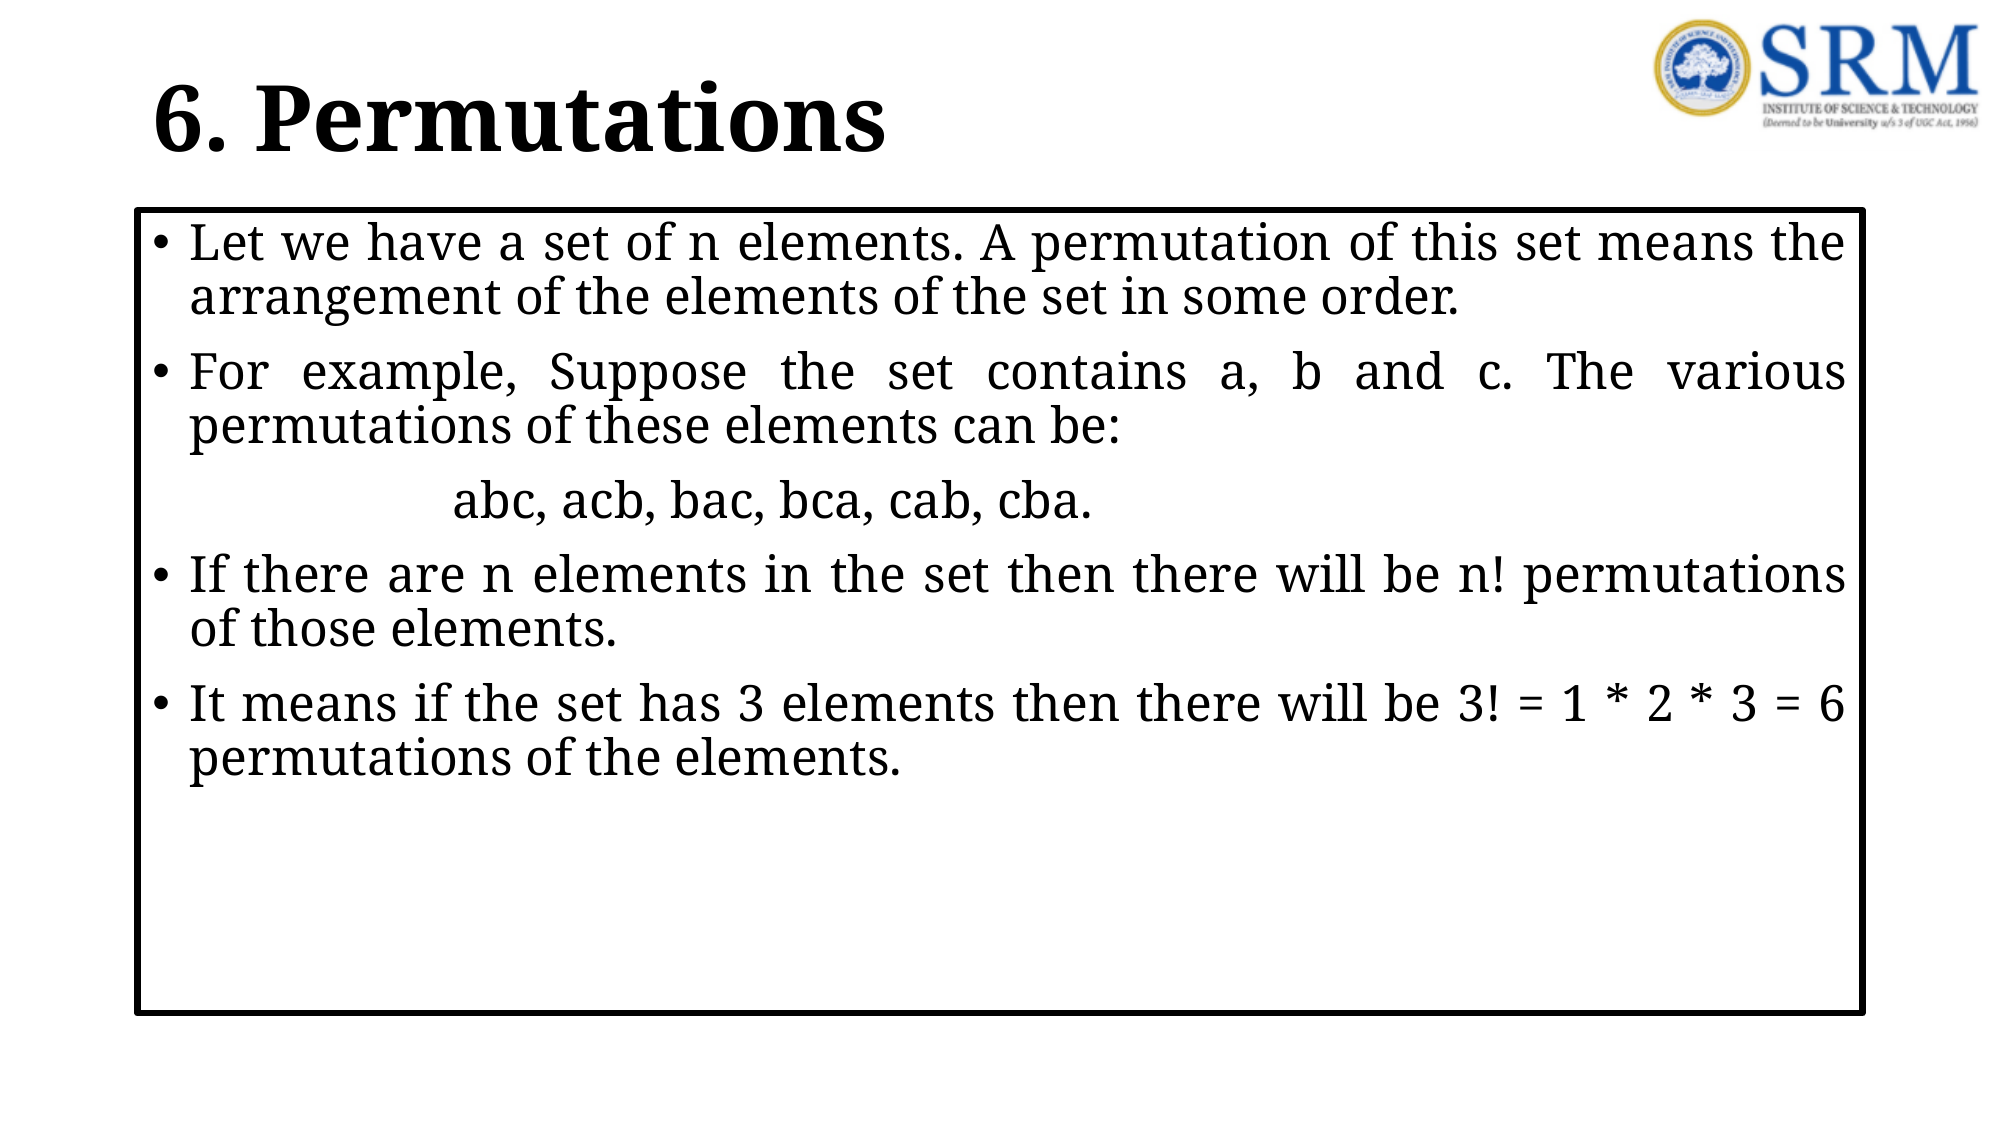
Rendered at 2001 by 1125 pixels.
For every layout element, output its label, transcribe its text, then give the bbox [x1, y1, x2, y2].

picture [1651, 0, 2000, 151]
list Let we have a set of n elements. A permutation of this set means the arrangement of the elements of the set in some order. For example, Suppose the set contains a, b and c. The various permutations of these elements can be: abc, acb, bac, bca, cab, cba. If there are n elements in the set then there will be n! permutations of those elements. It means if the set has 3 elements then there will be 3! = 1 * 2 * 3 = 6 permutations of the elements. [137, 209, 1863, 1014]
title 6. Permutations [137, 59, 1863, 185]
